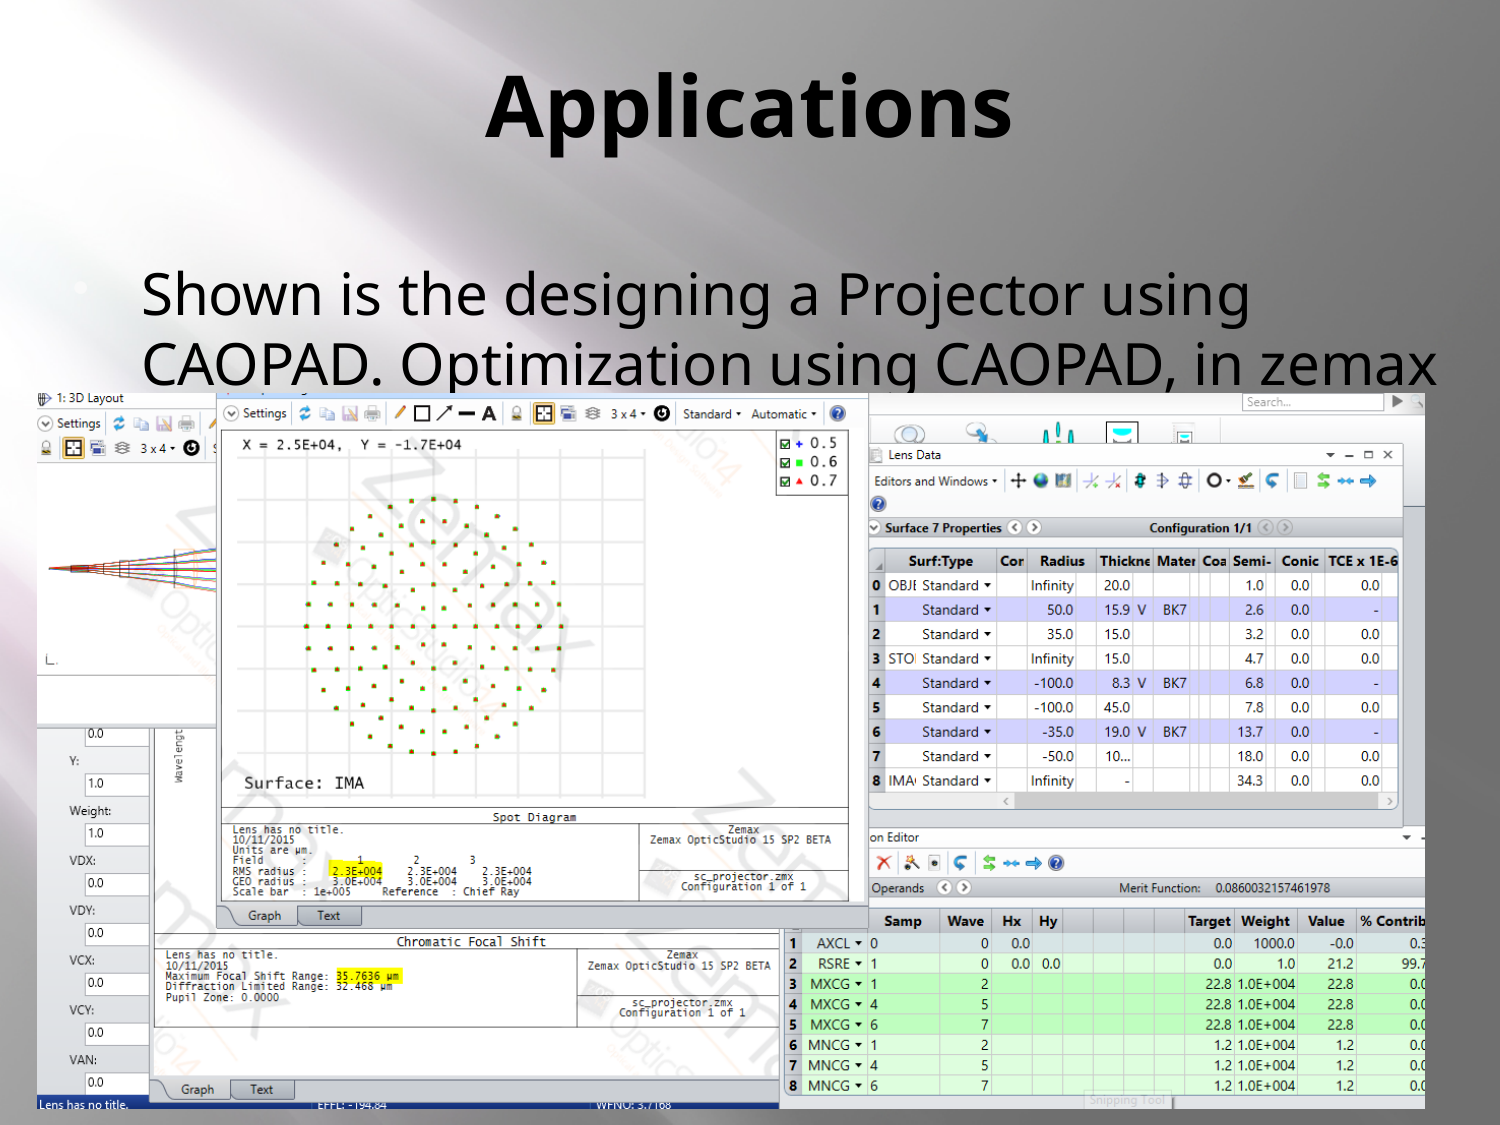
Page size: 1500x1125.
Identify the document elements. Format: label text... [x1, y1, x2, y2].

text_box Shown is the designing a Projector using CAOPAD. Optimization using CAOPAD, in zemax [37, 249, 1488, 1035]
title Applications [74, 44, 1426, 233]
picture [0, 0, 1500, 1125]
